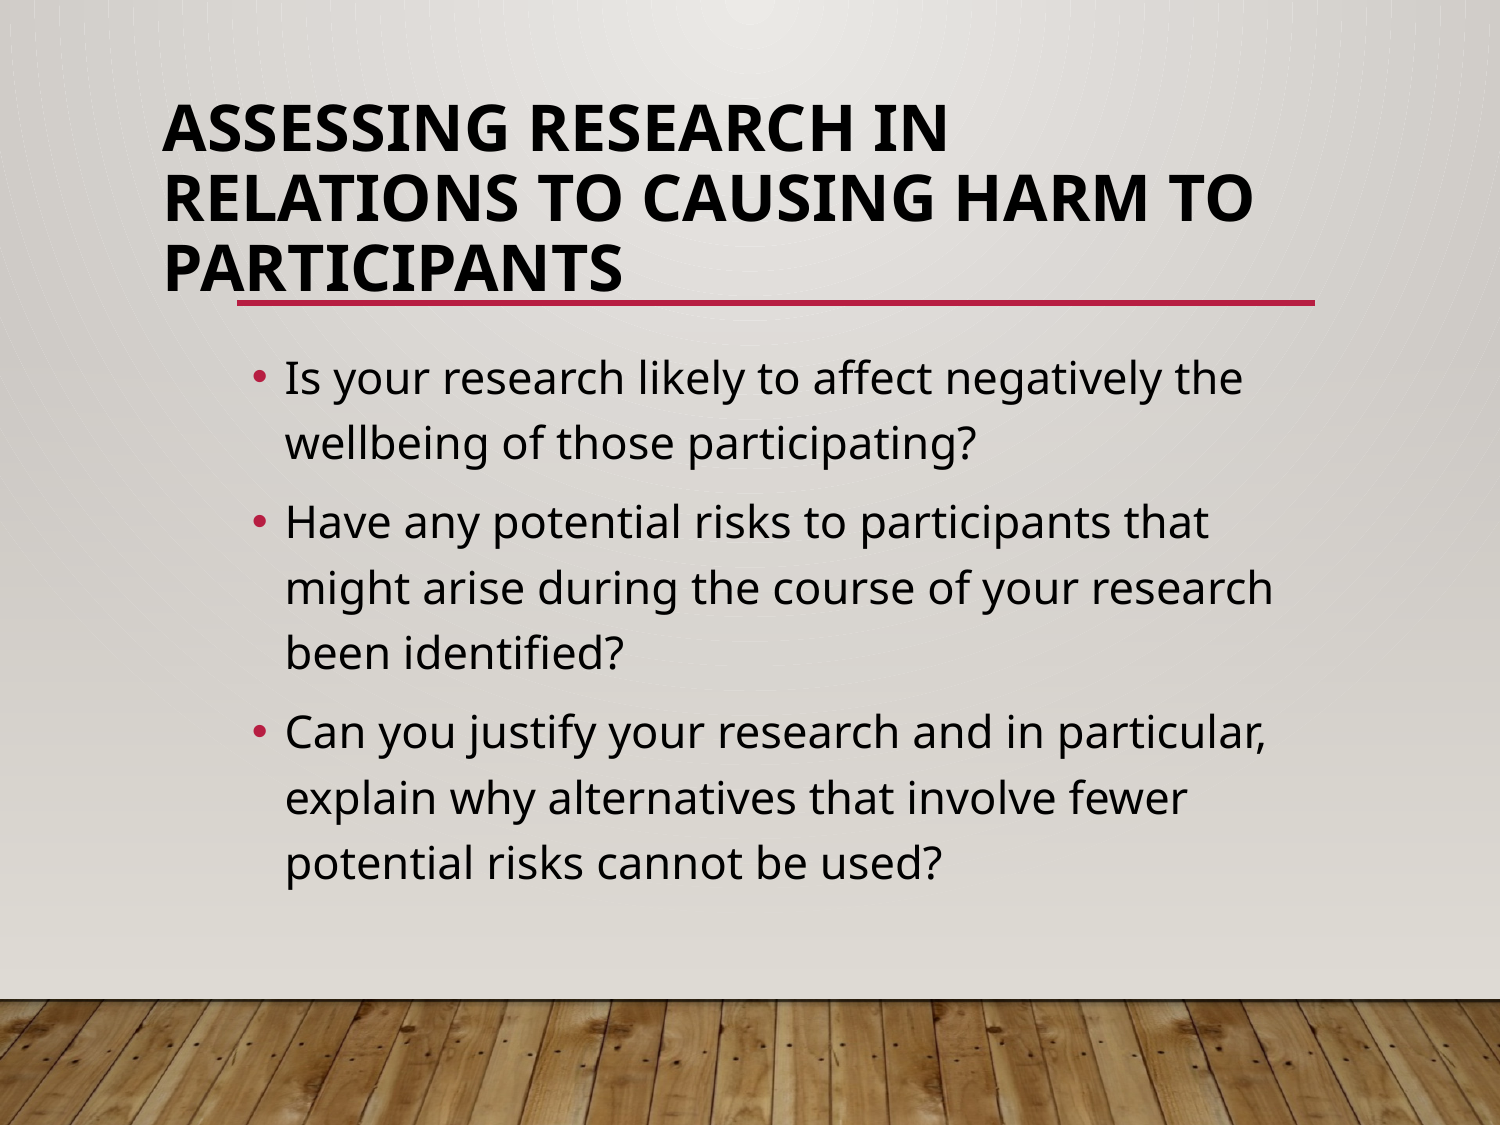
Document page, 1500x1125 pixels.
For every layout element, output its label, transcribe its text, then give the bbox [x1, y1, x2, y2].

list Is your research likely to affect negatively the wellbeing of those participating? Have any potential risks to participants that might arise during the course of your research been identified? Can you justify your research and in particular, explain why alternatives that involve fewer potential risks cannot be used? [236, 330, 1315, 897]
picture [0, 999, 1500, 1125]
title Assessing Research in Relations to causing Harm to Participants [147, 88, 1315, 315]
